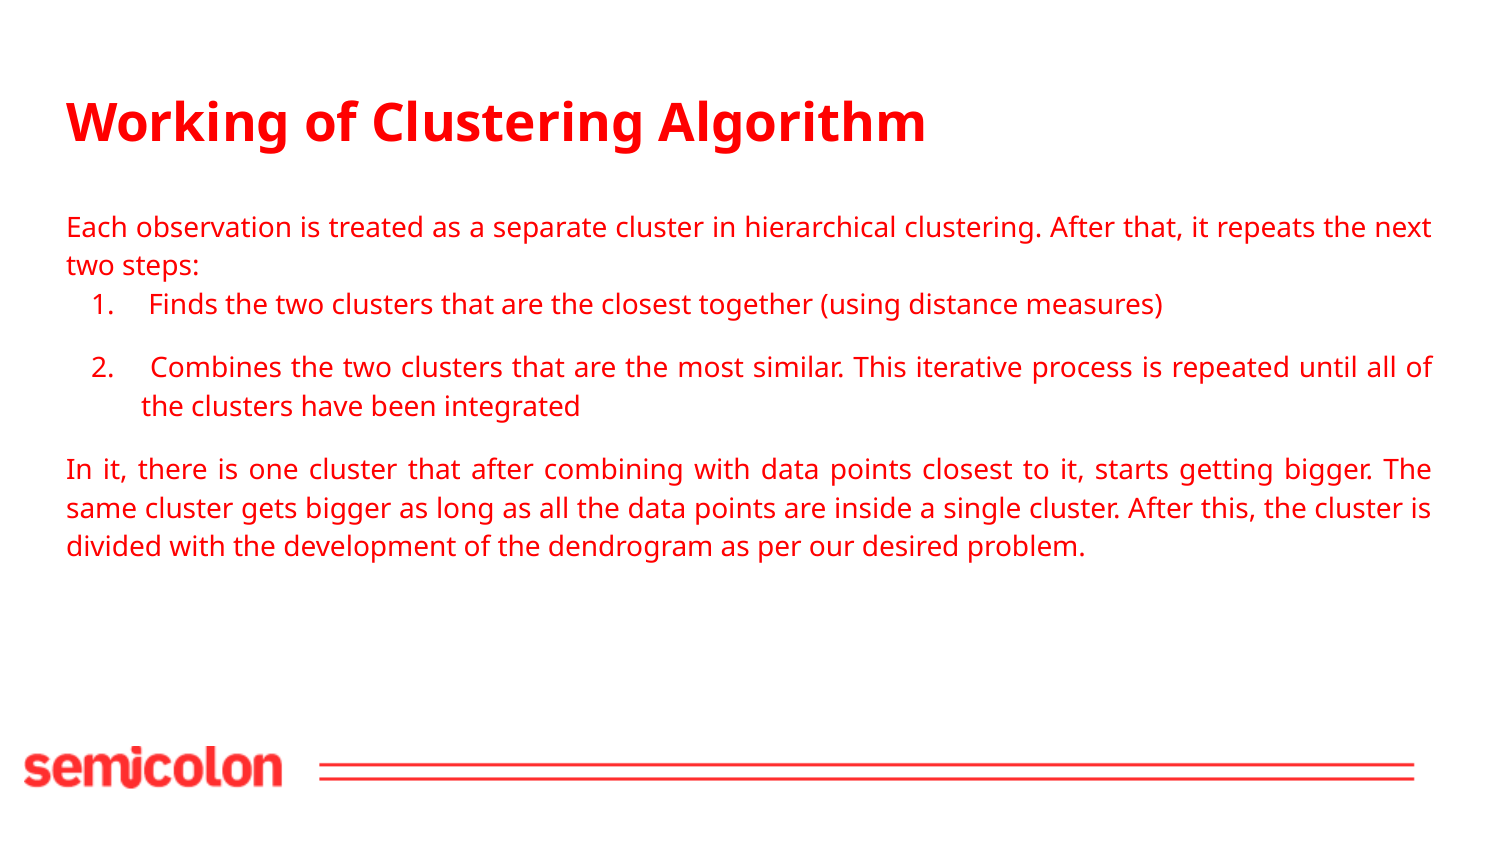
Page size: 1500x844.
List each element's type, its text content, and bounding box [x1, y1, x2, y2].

picture [24, 746, 1416, 792]
title Working of Clustering Algorithm [51, 72, 1449, 167]
list Each observation is treated as a separate cluster in hierarchical clustering. After that, it repeats the next two steps: Finds the two clusters that are the closest together (using distance measures) Combines the two clusters that are the most similar. This iterative process is repeated until all of the clusters have been integrated In it, there is one cluster that after combining with data points closest to it, starts getting bigger. The same cluster gets bigger as long as all the data points are inside a single cluster. After this, the cluster is divided with the development of the dendrogram as per our desired problem. [51, 189, 1449, 750]
